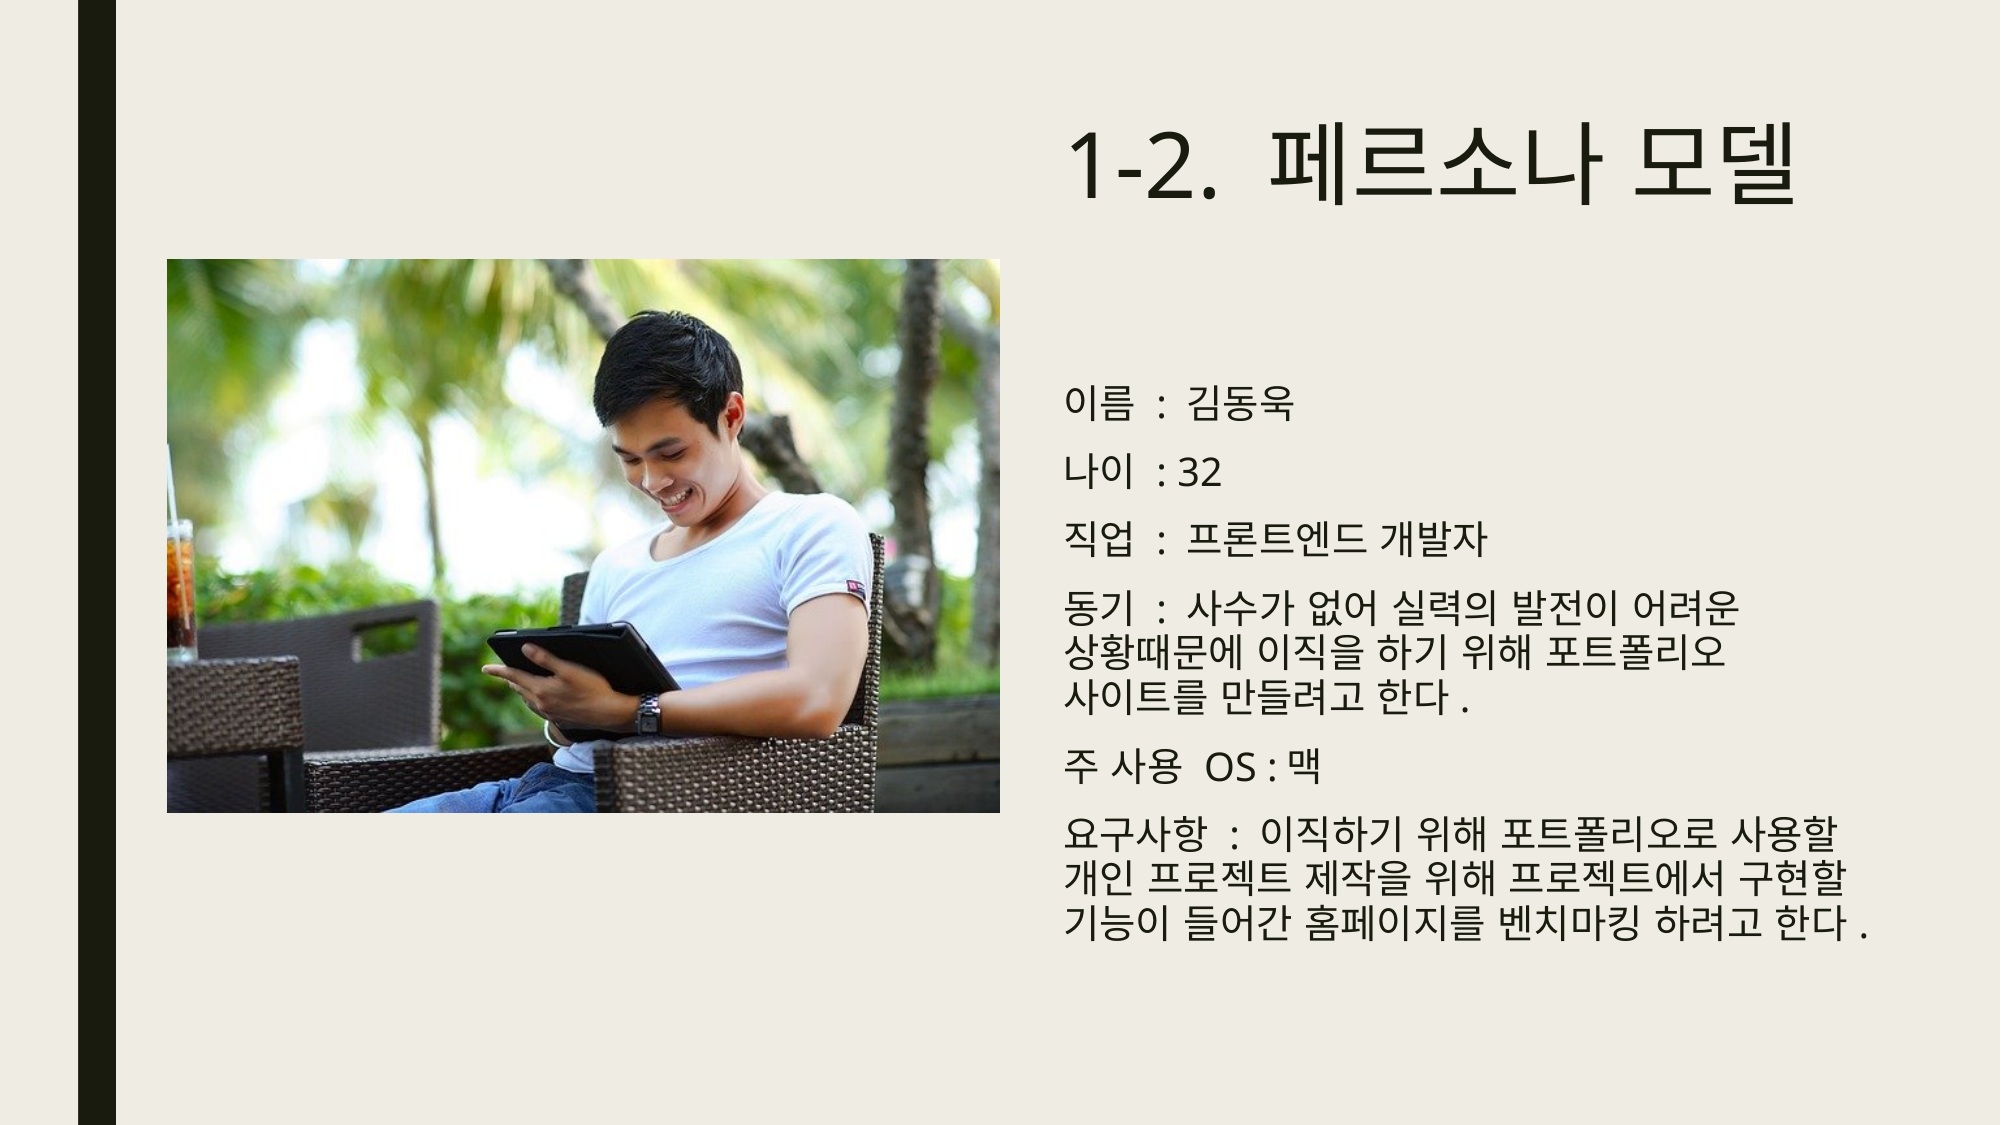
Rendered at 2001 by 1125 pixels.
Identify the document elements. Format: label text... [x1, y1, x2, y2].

list 이름 : 김동욱 나이 : 32 직업 : 프론트엔드 개발자 동기 : 사수가 없어 실력의 발전이 어려운 상황때문에 이직을 하기 위해 포트폴리오 사이트를 만들려고 한다. 주 사용 OS :맥 요구사항 : 이직하기 위해 포트폴리오로 사용할 개인 프로젝트 제작을 위해 프로젝트에서 구현할 기능이 들어간 홈페이지를 벤치마킹 하려고 한다. [1048, 375, 1890, 963]
text_box [76, 0, 119, 1125]
title 1-2. 페르소나 모델 [1048, 112, 1890, 357]
picture [167, 259, 1000, 813]
